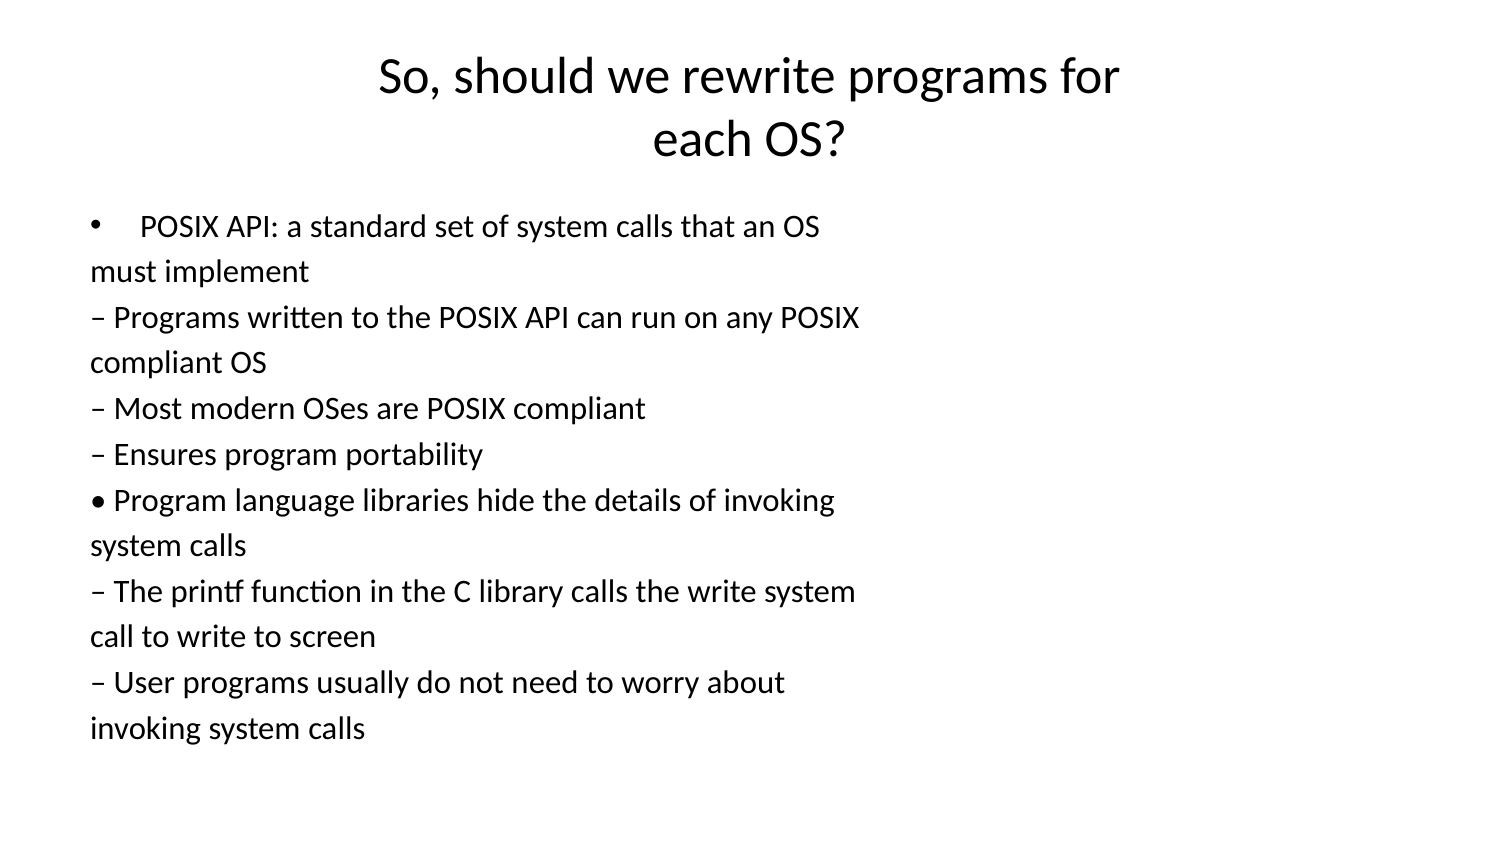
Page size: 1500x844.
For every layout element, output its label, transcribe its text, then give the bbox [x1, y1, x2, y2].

title So, should we rewrite programs for each OS? [75, 33, 1425, 175]
list POSIX API: a standard set of system calls that an OS must implement – Programs written to the POSIX API can run on any POSIX compliant OS – Most modern OSes are POSIX compliant – Ensures program portability • Program language libraries hide the details of invoking system calls – The printf function in the C library calls the write system call to write to screen – User programs usually do not need to worry about invoking system calls [75, 196, 1425, 754]
